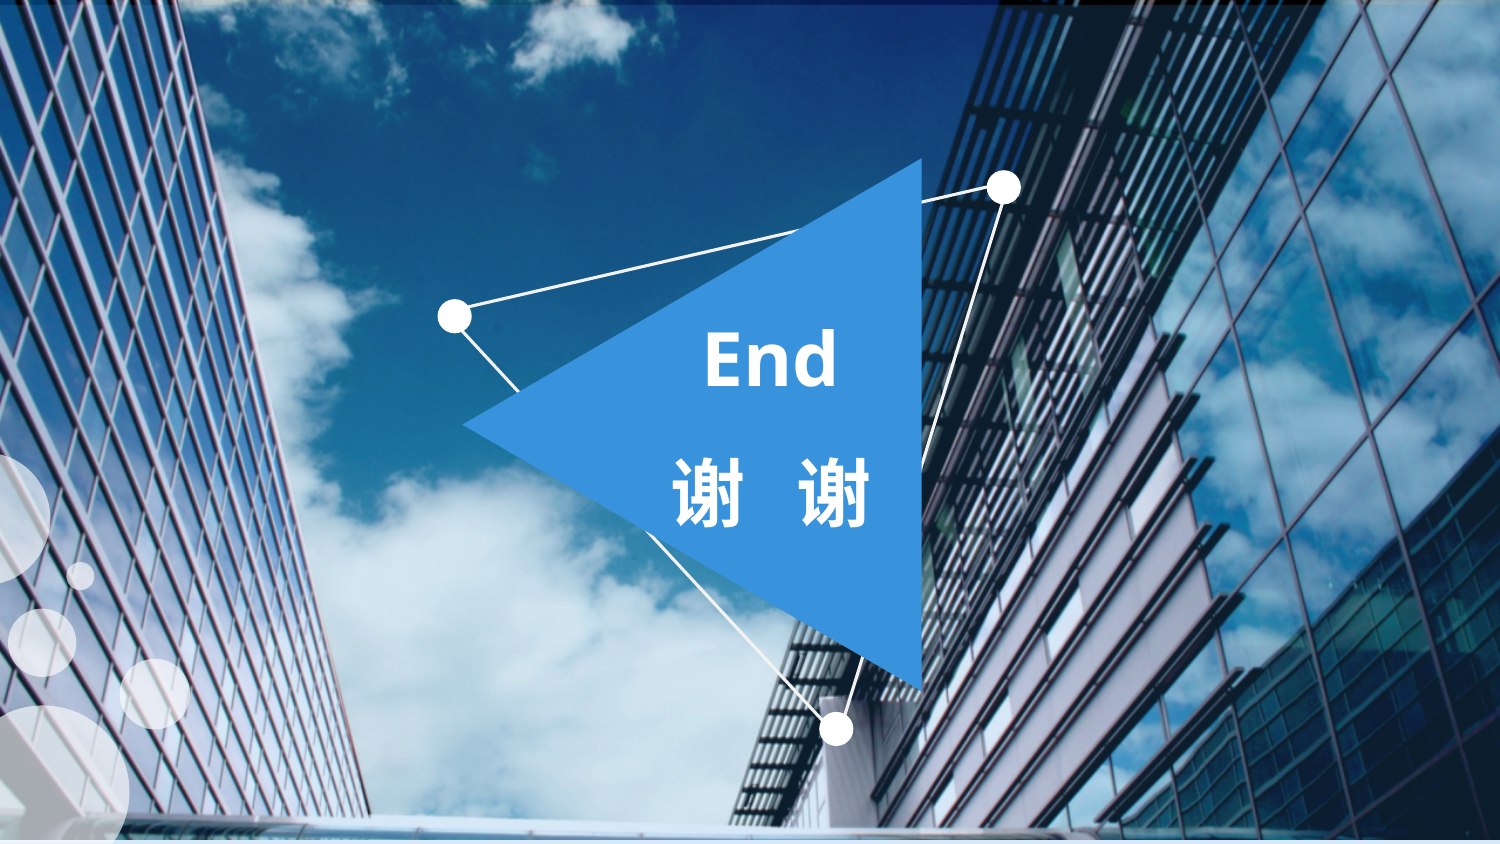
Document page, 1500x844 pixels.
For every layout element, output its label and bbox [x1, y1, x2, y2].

picture [0, 0, 1500, 840]
text_box [0, 840, 115, 844]
text_box [113, 840, 1500, 844]
text_box [433, 95, 1021, 747]
